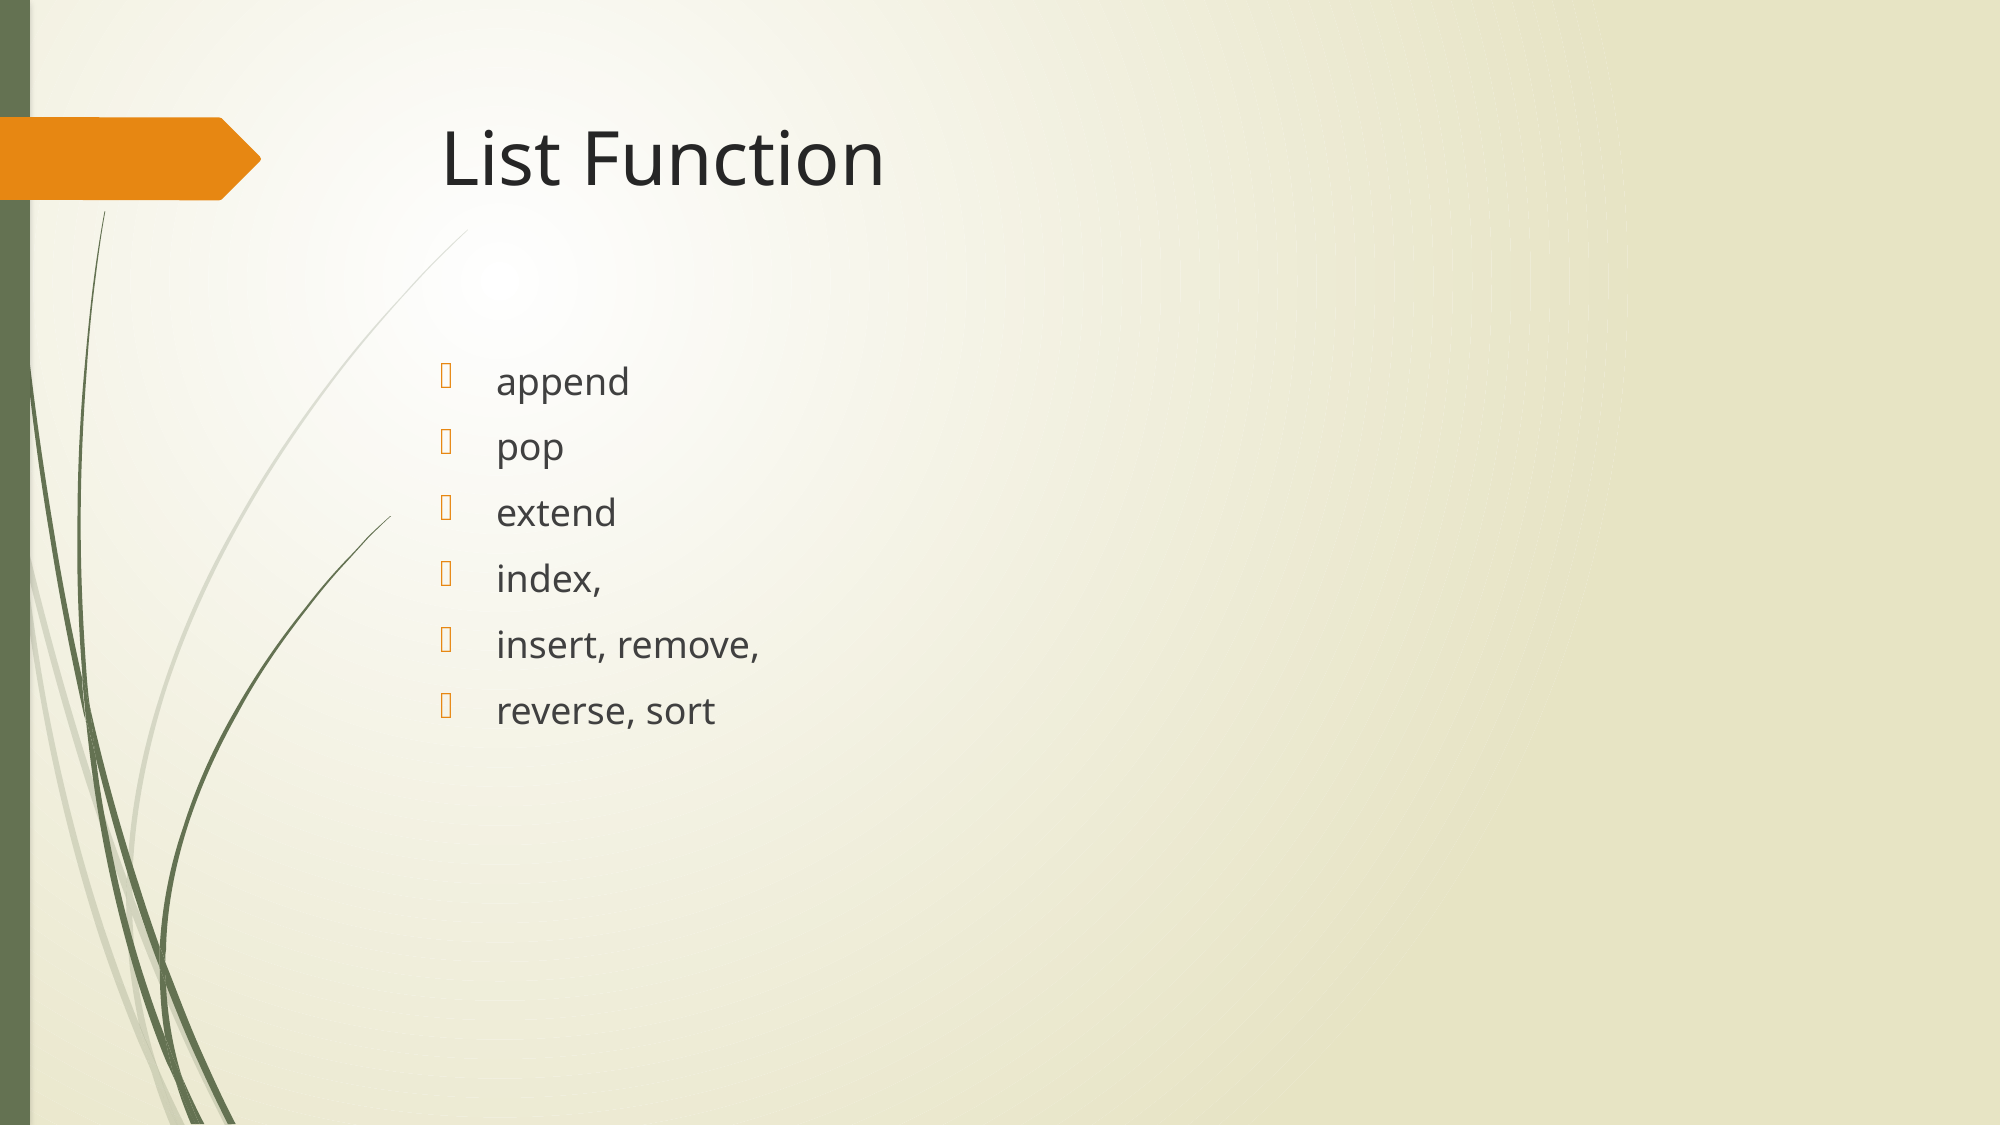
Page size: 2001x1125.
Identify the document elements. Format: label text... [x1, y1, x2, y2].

title List Function [425, 102, 1888, 313]
list append pop extend index, insert, remove, reverse, sort [424, 350, 1888, 970]
